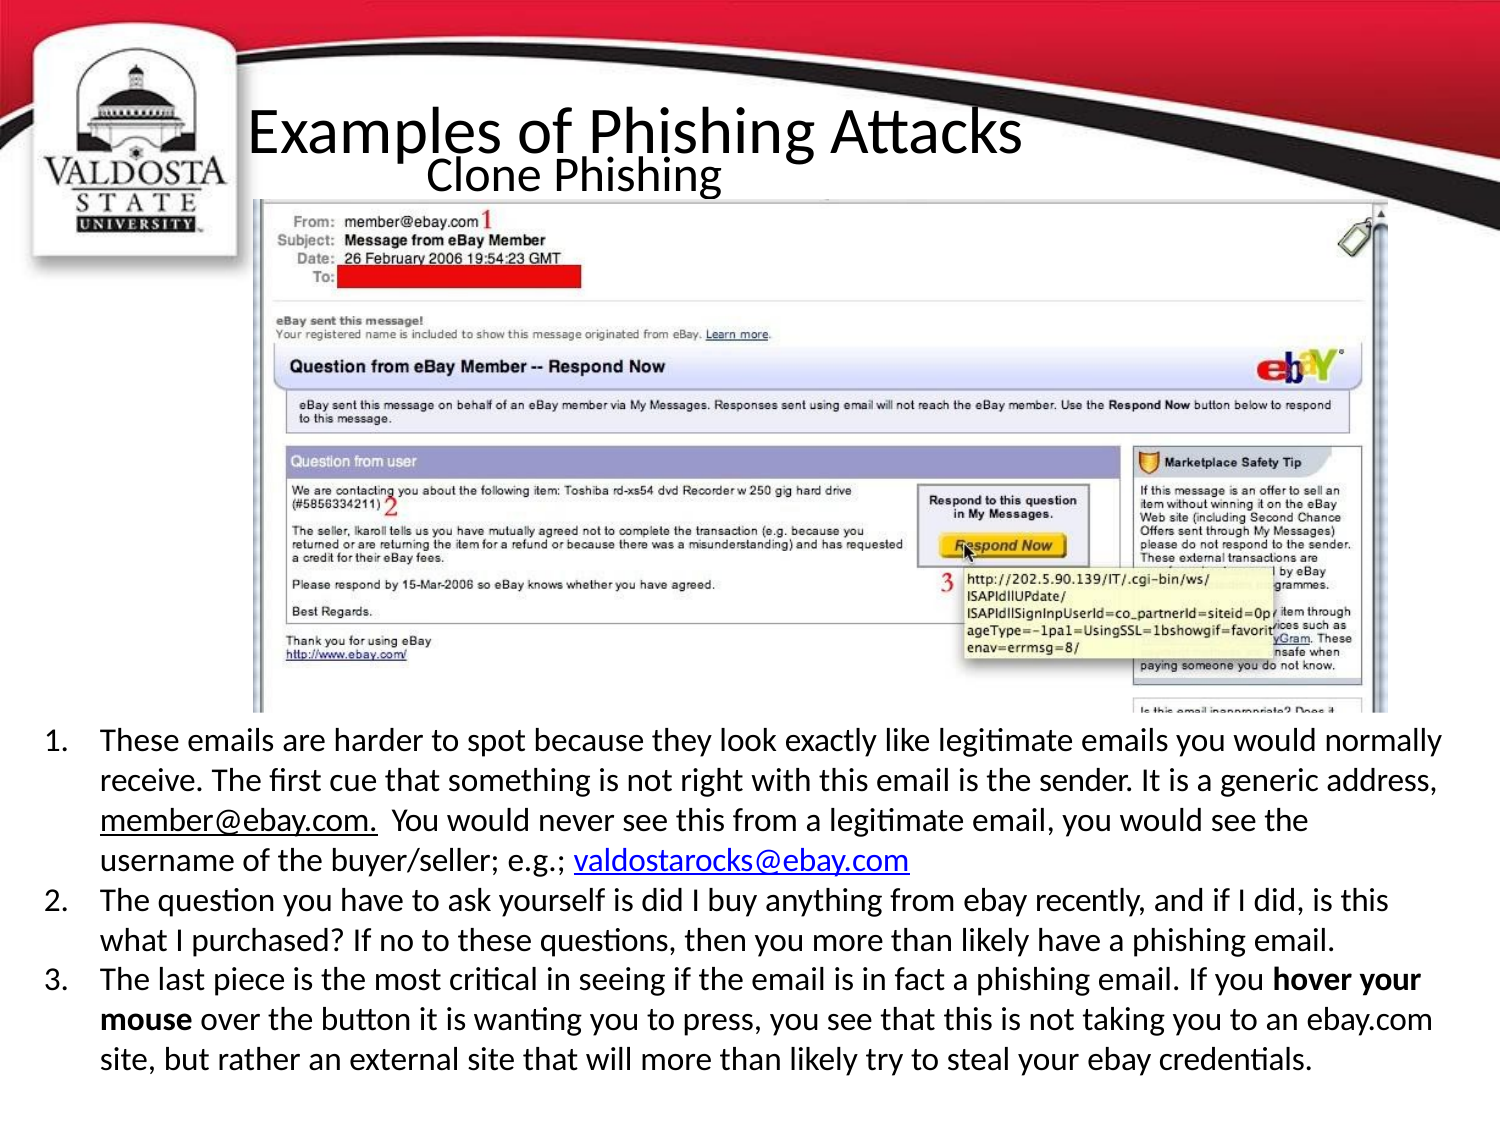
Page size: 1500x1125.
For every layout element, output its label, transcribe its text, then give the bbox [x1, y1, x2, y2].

title Examples of Phishing Attacks [245, 84, 1030, 198]
text_box Clone Phishing [424, 139, 726, 198]
picture [0, 0, 1500, 286]
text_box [28, 199, 1467, 1125]
